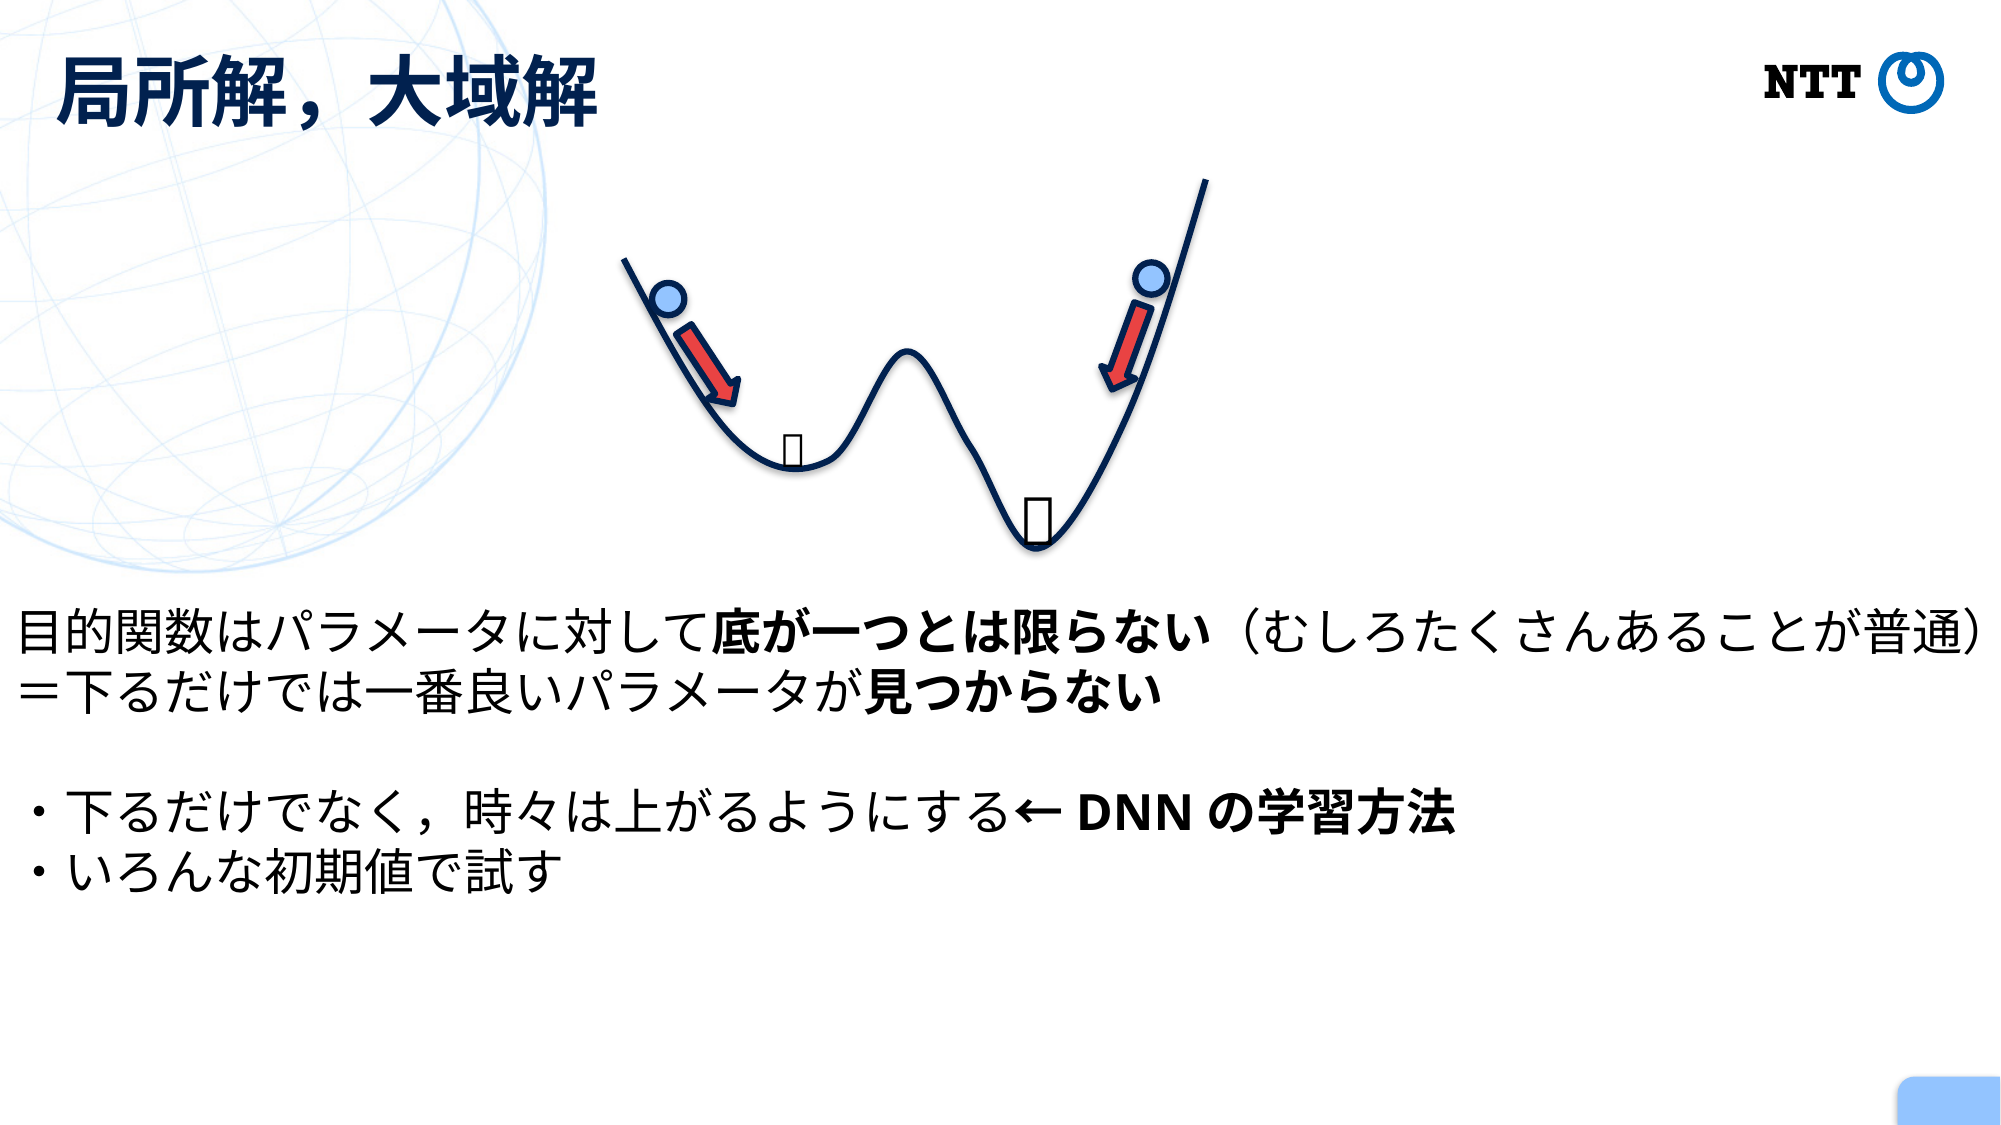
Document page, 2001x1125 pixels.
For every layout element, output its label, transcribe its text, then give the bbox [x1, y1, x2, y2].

text_box [1134, 261, 1169, 296]
text_box  [1018, 471, 1059, 567]
title 局所解，大域解 [55, 35, 1942, 150]
picture [0, 0, 566, 599]
text_box 目的関数はパラメータに対して底が一つとは限らない（むしろたくさんあることが普通） ＝下るだけでは一番良いパラメータが見つからない ・下るだけでなく，時々は上がるようにする←DNNの学習方法 ・いろんな初期値で試す [14, 592, 2000, 908]
text_box [622, 179, 1207, 539]
text_box [651, 282, 686, 316]
text_box  [779, 414, 807, 485]
text_box [1100, 301, 1153, 391]
text_box [675, 323, 739, 405]
